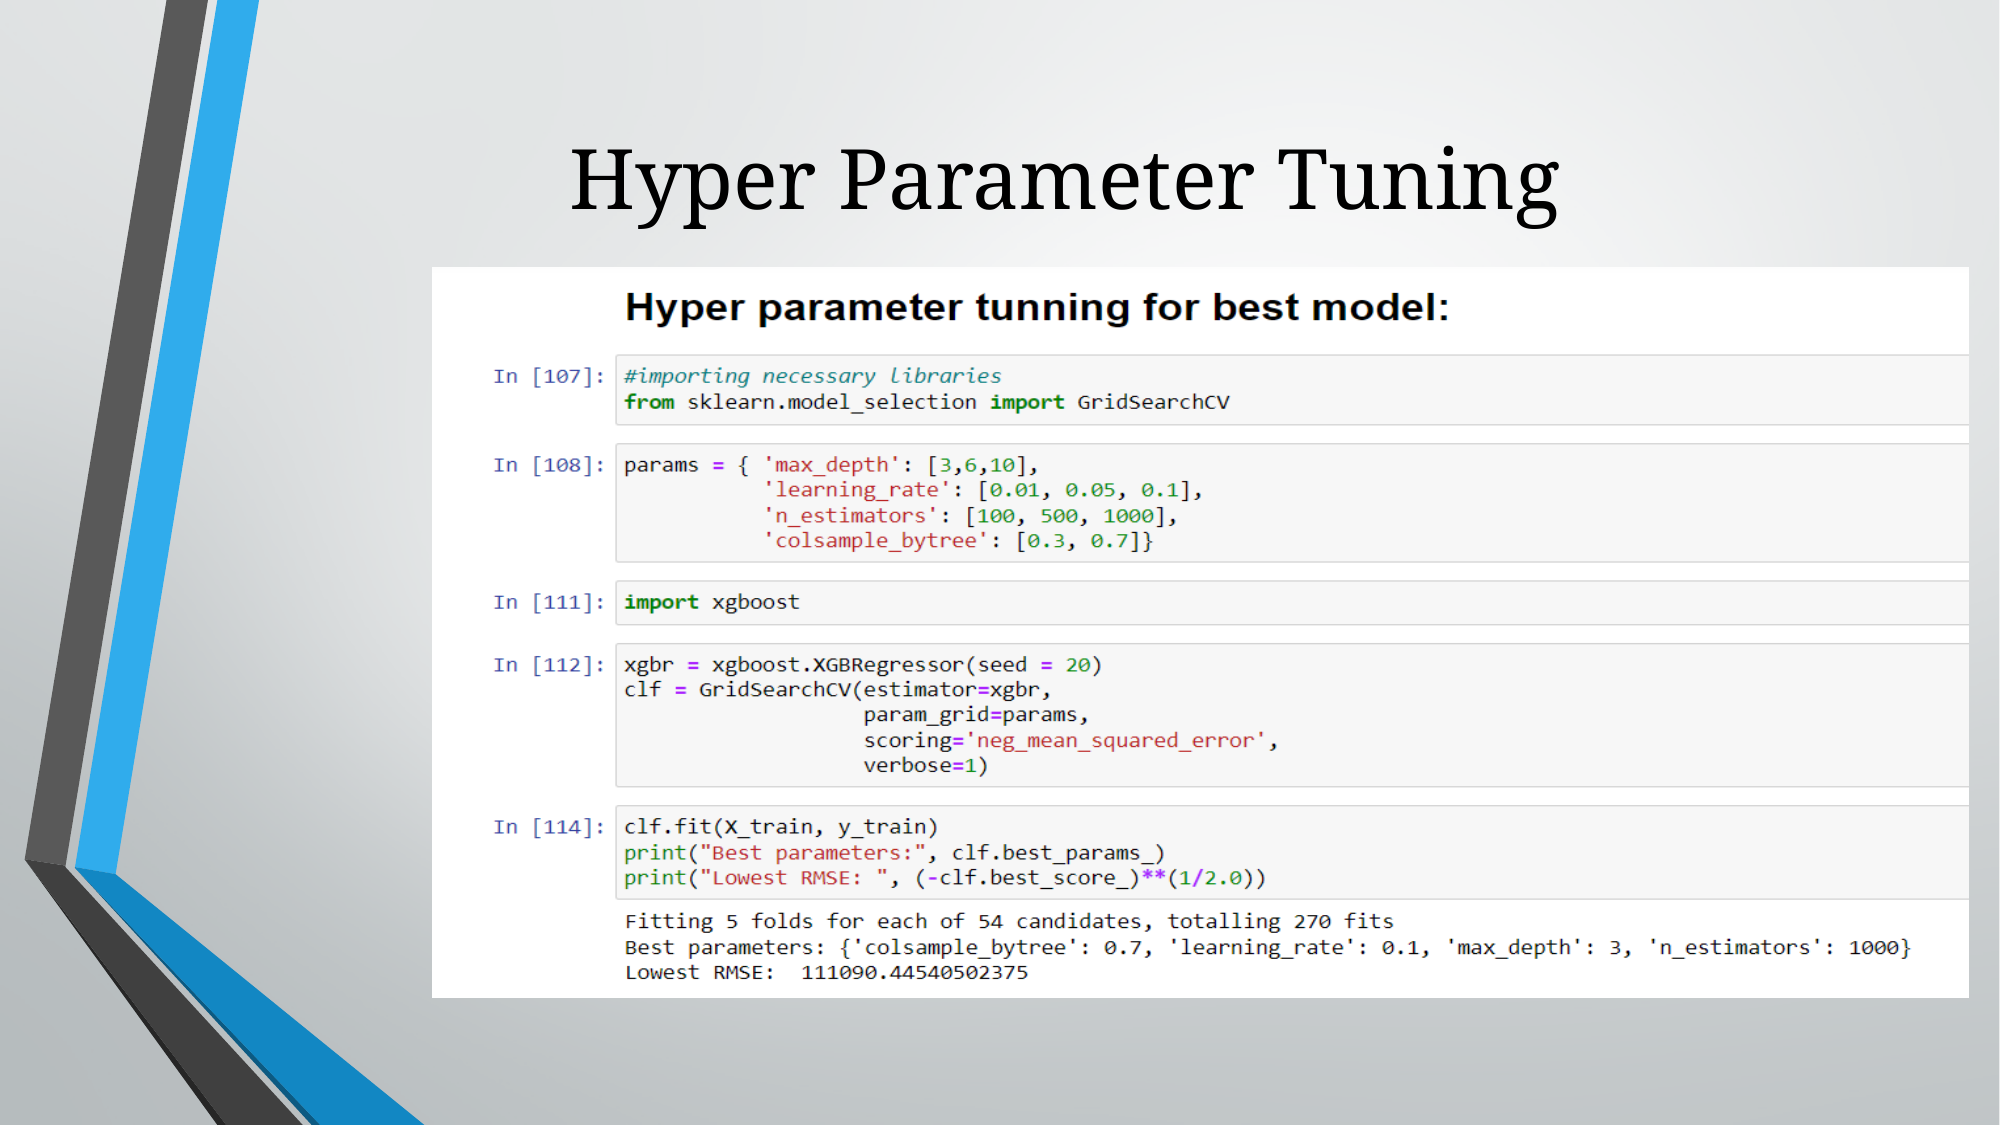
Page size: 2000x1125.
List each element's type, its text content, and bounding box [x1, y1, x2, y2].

title Hyper Parameter Tuning [243, 32, 1887, 320]
picture [432, 266, 1969, 999]
